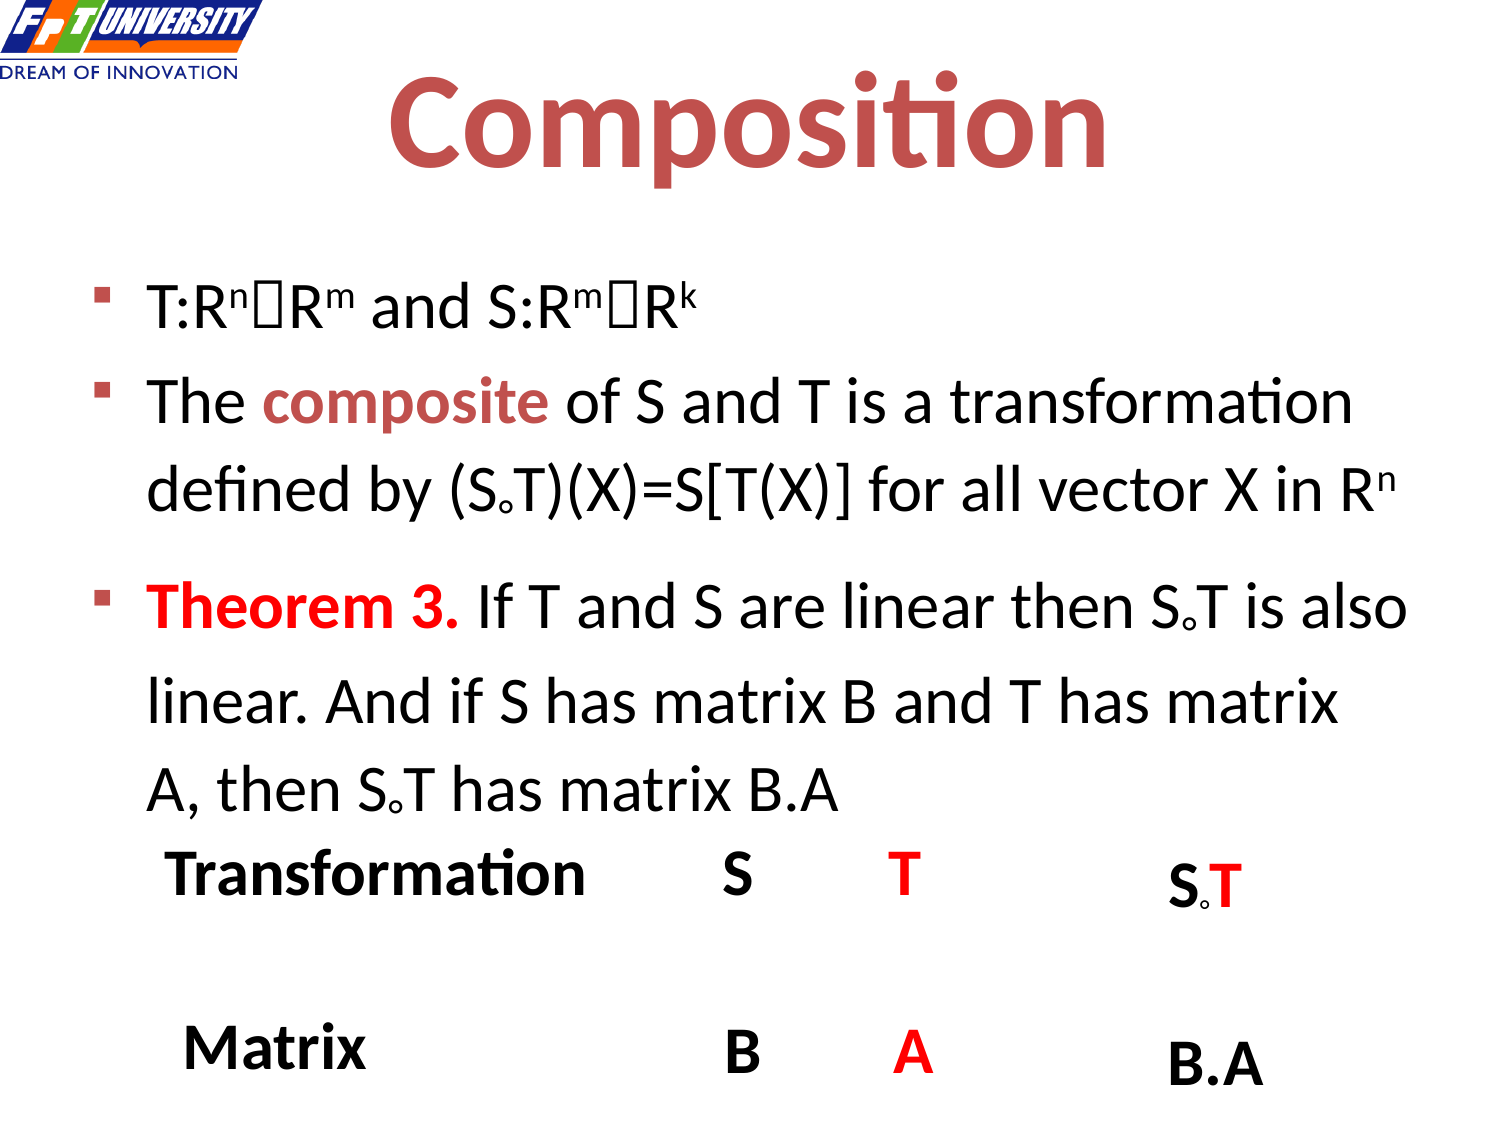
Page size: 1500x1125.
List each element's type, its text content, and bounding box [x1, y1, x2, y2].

title Composition [75, 19, 1425, 160]
text_box B [710, 999, 778, 1094]
text_box S [708, 821, 770, 917]
text_box S°T [1153, 833, 1258, 934]
picture [0, 0, 263, 79]
text_box B.A [1152, 1010, 1279, 1106]
text_box Matrix [168, 995, 383, 1091]
text_box A [878, 999, 950, 1094]
list T:RnRm and S:RmRk The composite of S and T is a transformation defined by (S°T)(X)=S[T(X)] for all vector X in Rn Theorem 3. If T and S are linear then S°T is also linear. And if S has matrix B and T has matrix A, then S°T has matrix B.A [75, 160, 1425, 904]
text_box Transformation [149, 821, 604, 917]
text_box T [873, 821, 937, 917]
